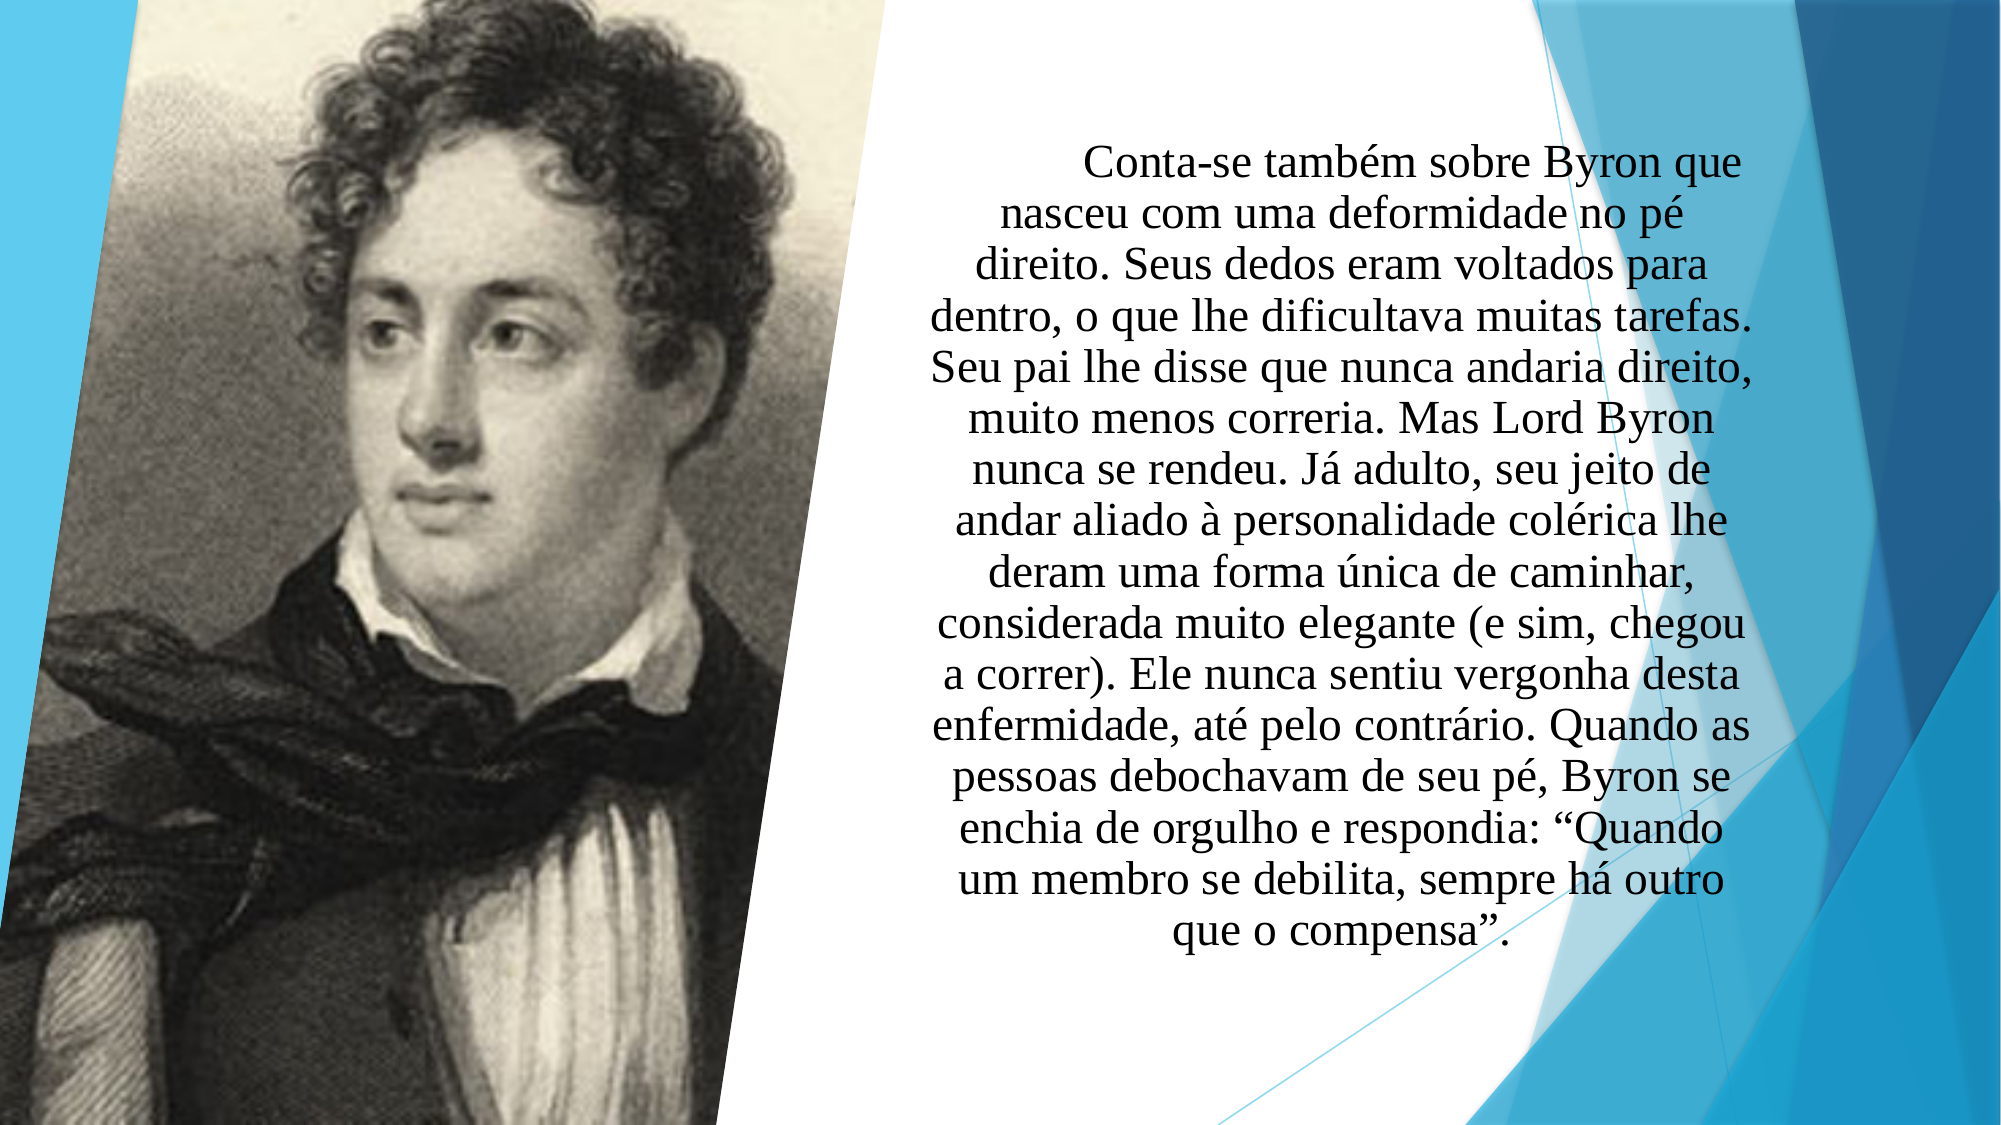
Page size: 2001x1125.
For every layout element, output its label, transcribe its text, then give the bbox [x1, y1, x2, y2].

list Conta-se também sobre Byron que nasceu com uma deformidade no pé direito. Seus dedos eram voltados para dentro, o que lhe dificultava muitas tarefas. Seu pai lhe disse que nunca andaria direito, muito menos correria. Mas Lord Byron nunca se rendeu. Já adulto, seu jeito de andar aliado à personalidade colérica lhe deram uma forma única de caminhar, considerada muito elegante (e sim, chegou a correr). Ele nunca sentiu vergonha desta enfermidade, até pelo contrário. Quando as pessoas debochavam de seu pé, Byron se enchia de orgulho e respondia: “Quando um membro se debilita, sempre há outro que o compensa”. [915, 129, 1770, 1009]
picture [0, 0, 886, 1125]
